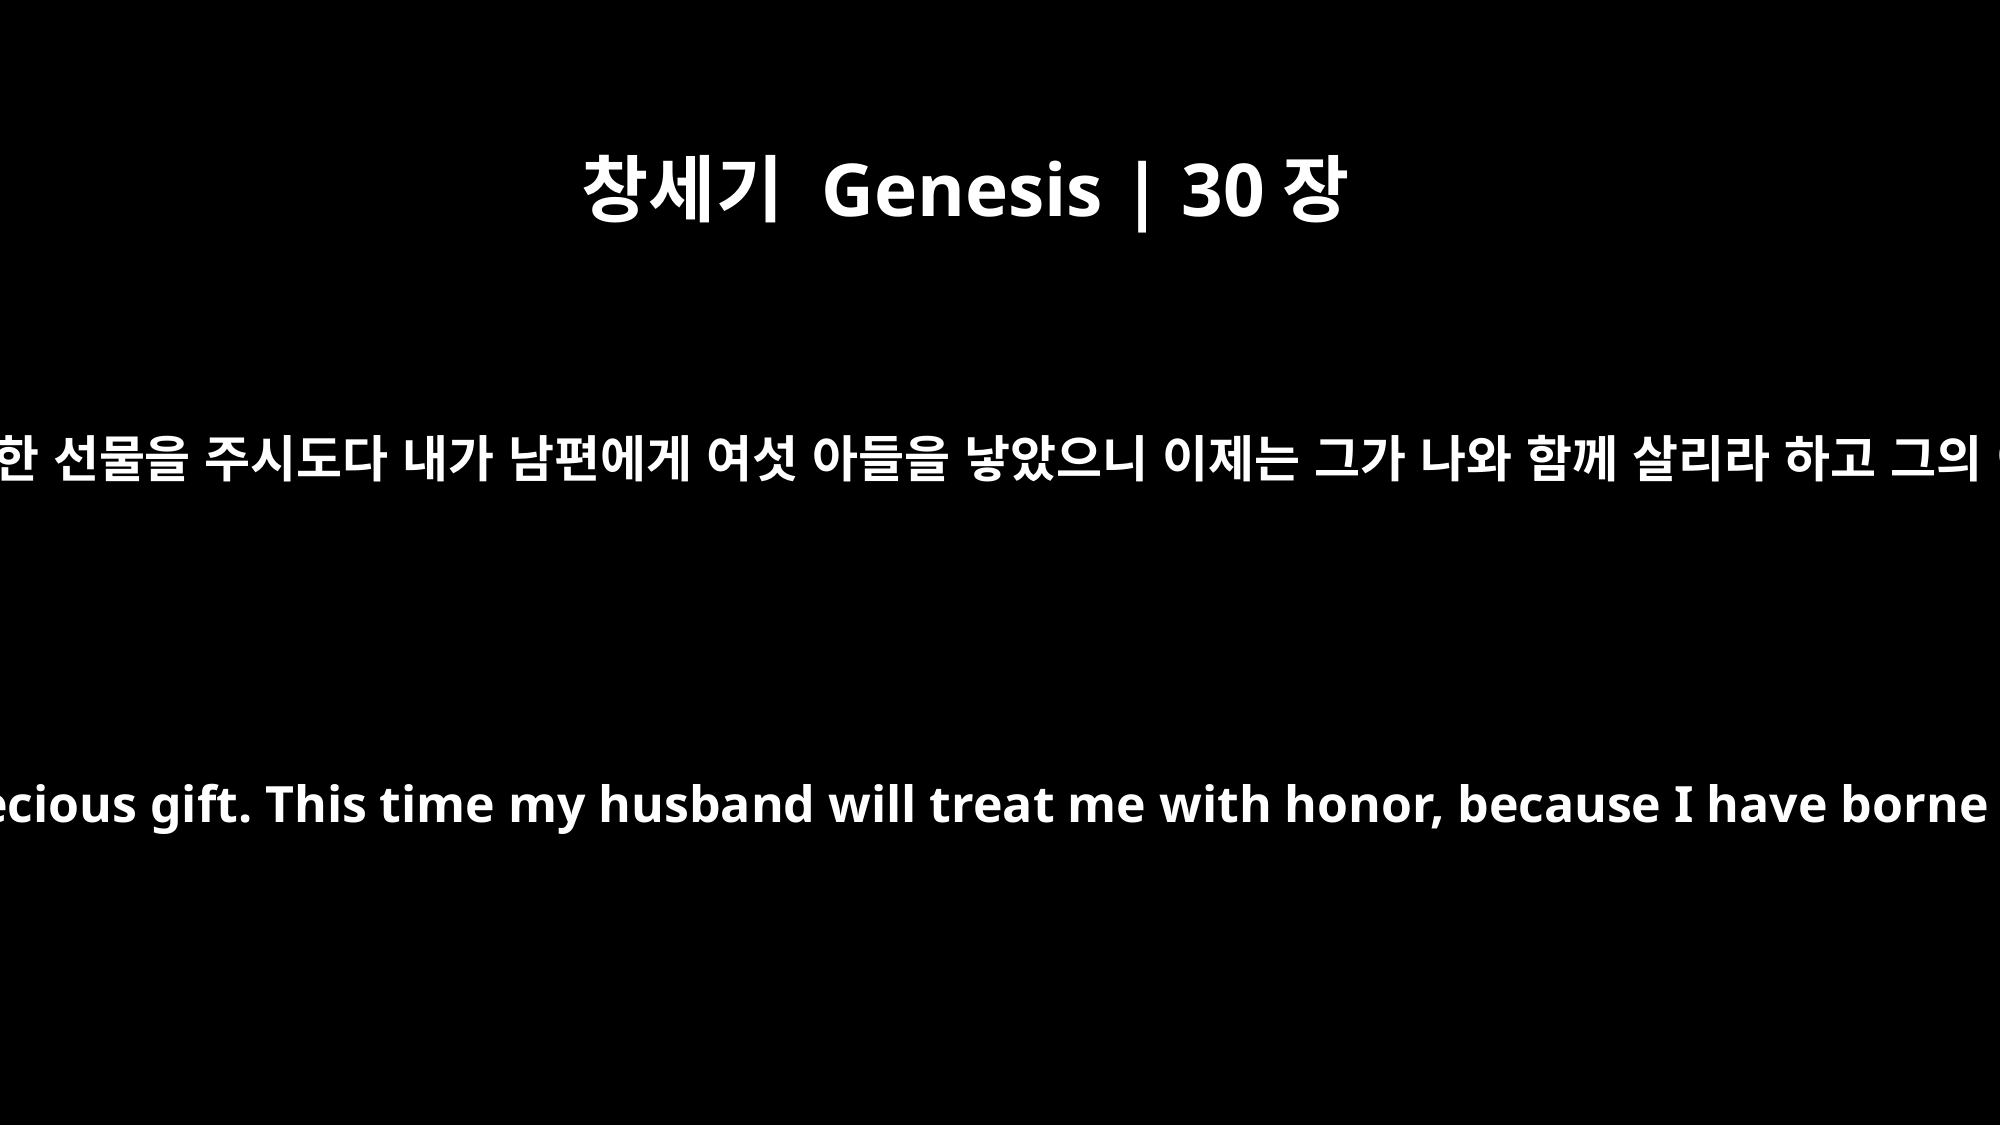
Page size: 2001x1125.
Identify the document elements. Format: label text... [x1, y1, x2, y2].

text_box 20 레아가 이르되 하나님이 내게 후한 선물을 주시도다 내가 남편에게 여섯 아들을 낳았으니 이제는 그가 나와 함께 살리라 하고 그의 이름을 스불론이라 하였으며 [0, 359, 2000, 495]
text_box Then Leah said, "God has presented me with a precious gift. This time my husband will treat me with honor, because I have borne him six sons." So she named him Zebulun. [0, 764, 2000, 840]
text_box 창세기 Genesis | 30장 [566, 136, 1365, 239]
